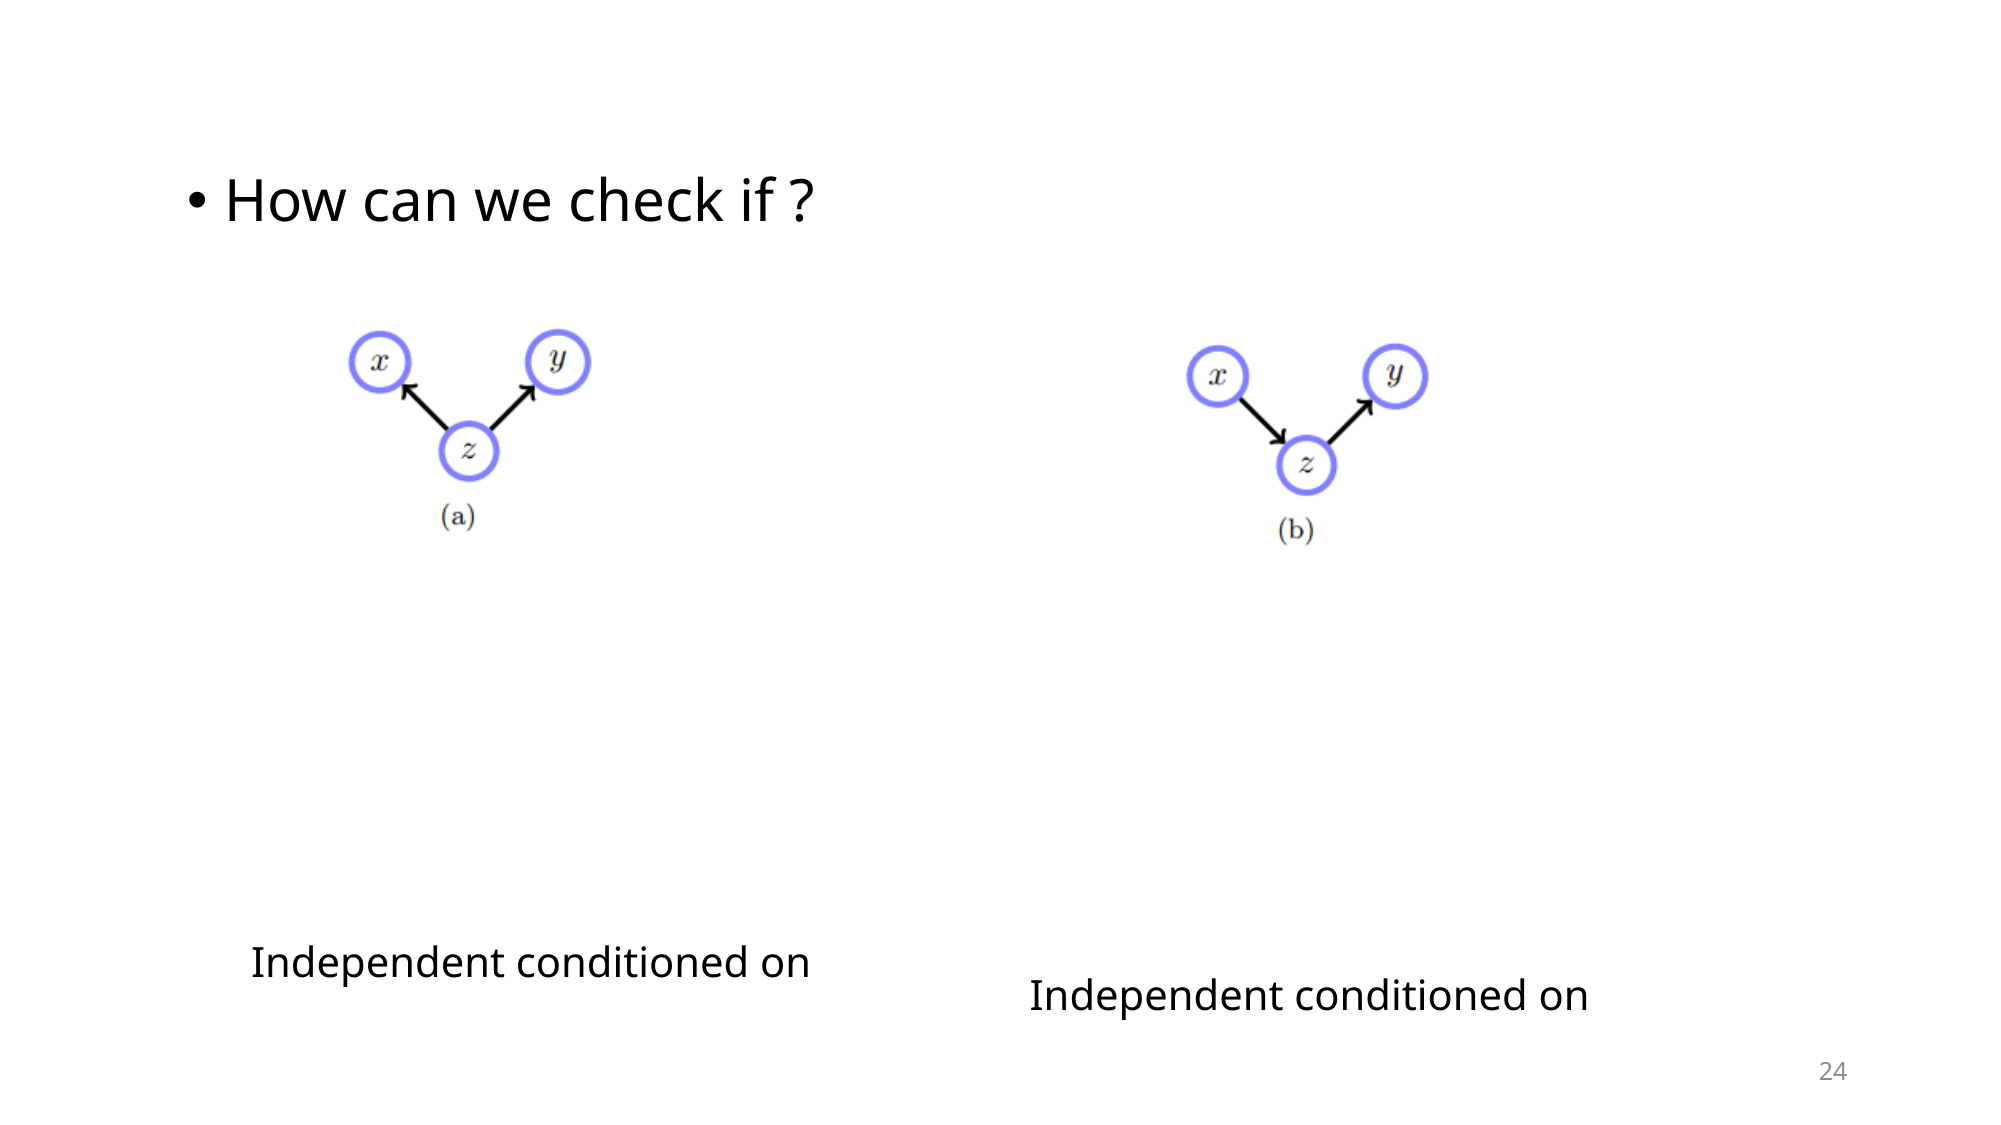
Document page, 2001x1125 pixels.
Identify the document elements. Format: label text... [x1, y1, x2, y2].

picture [1177, 319, 1440, 562]
slide_number 24 [1412, 1042, 1863, 1103]
picture [317, 303, 601, 545]
